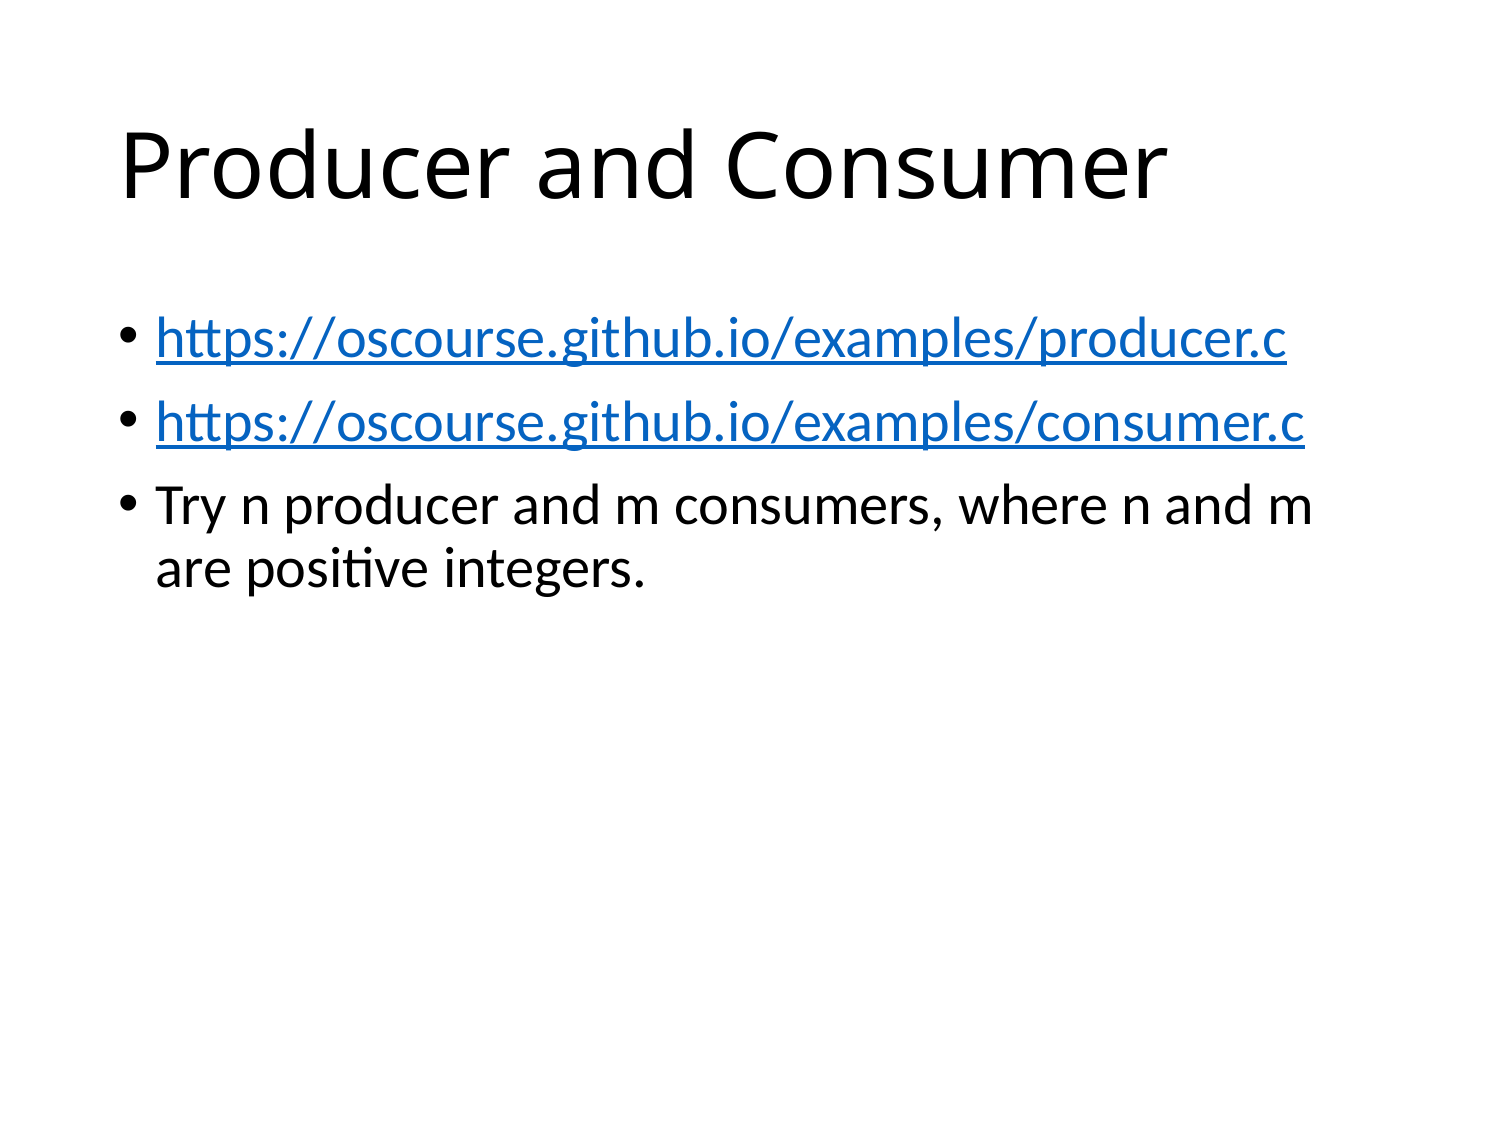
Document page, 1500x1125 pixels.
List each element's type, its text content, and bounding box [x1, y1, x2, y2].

list https://oscourse.github.io/examples/producer.c https://oscourse.github.io/examples/consumer.c Try n producer and m consumers, where n and m are positive integers. [103, 299, 1397, 1014]
title Producer and Consumer [103, 59, 1397, 278]
